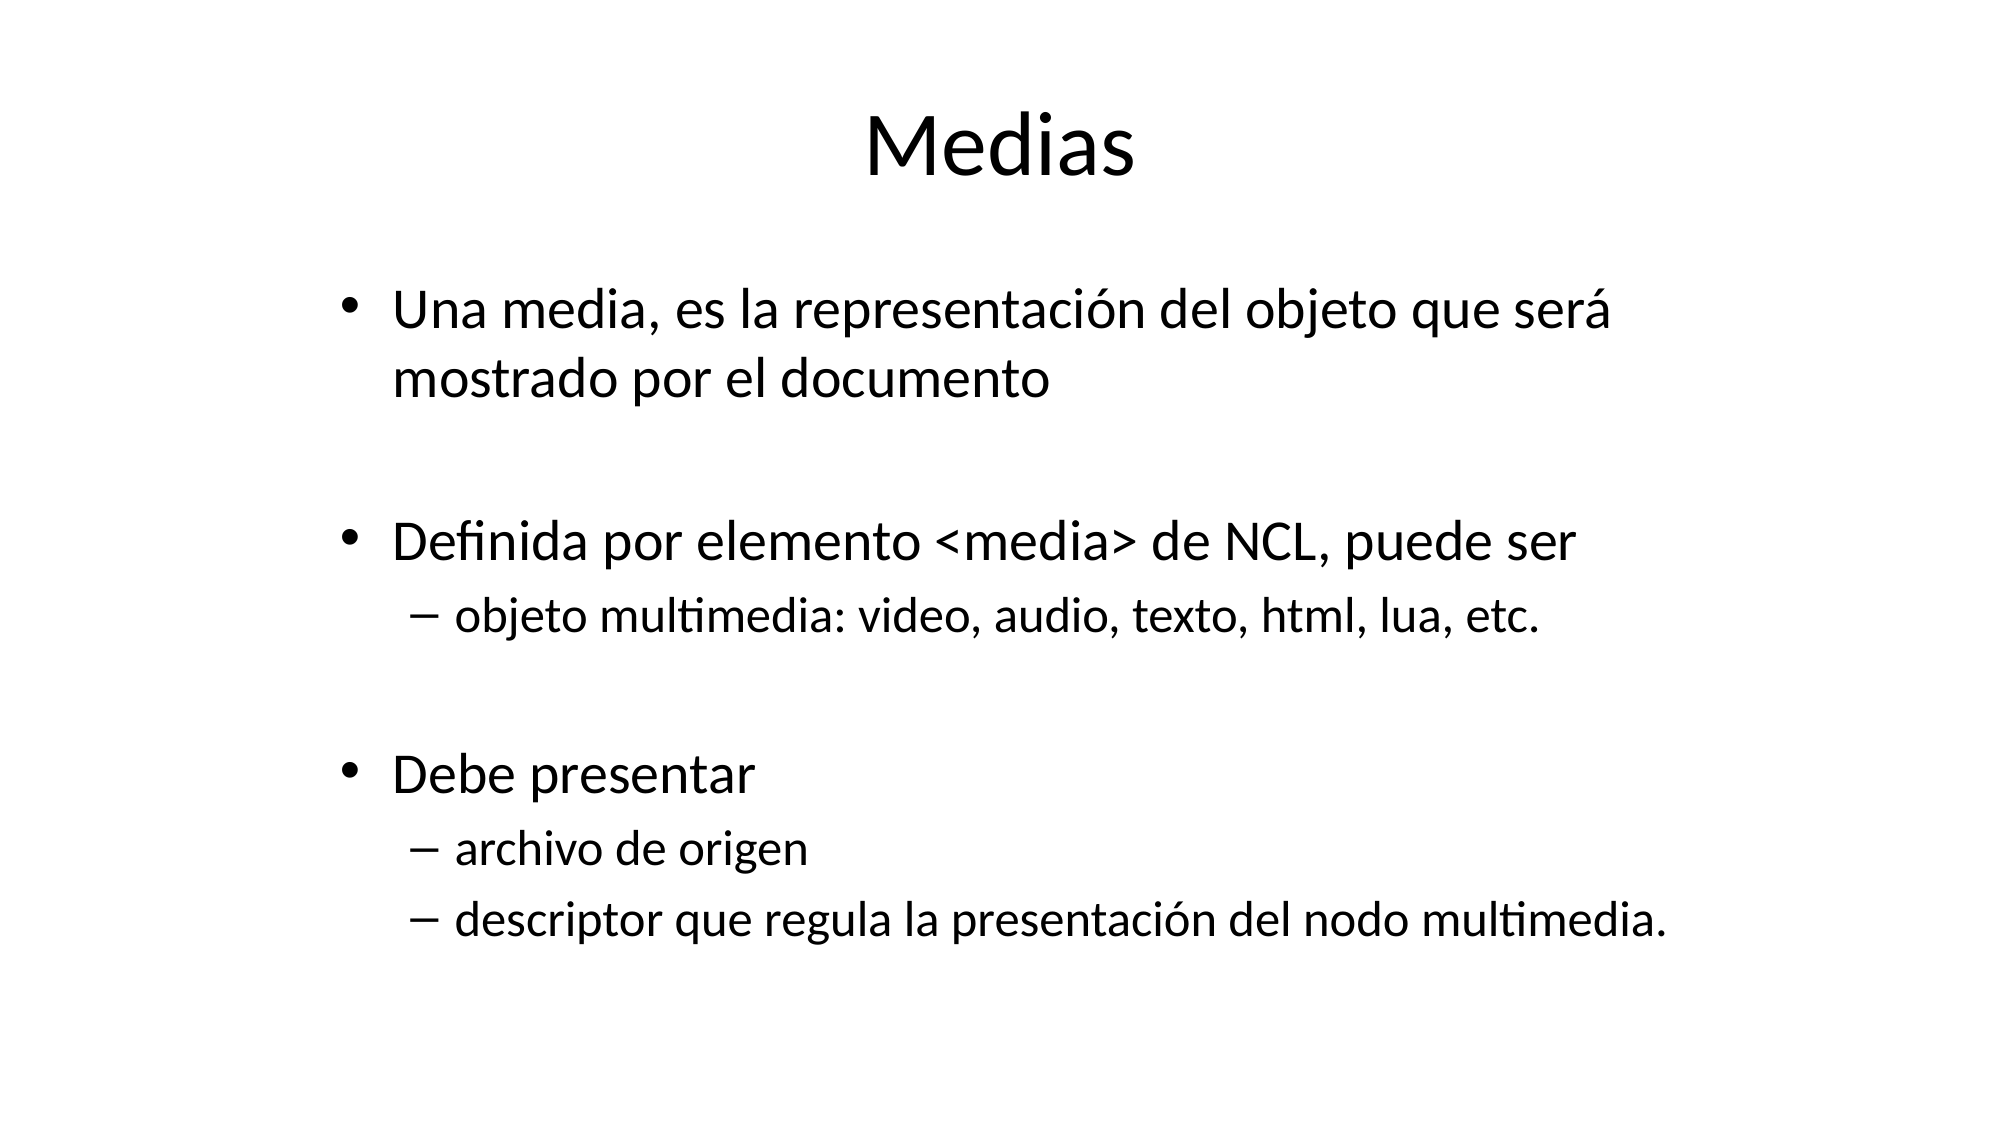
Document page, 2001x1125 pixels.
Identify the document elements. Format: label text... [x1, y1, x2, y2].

list Una media, es la representación del objeto que será mostrado por el documento Definida por elemento <media> de NCL, puede ser objeto multimedia: video, audio, texto, html, lua, etc. Debe presentar archivo de origen descriptor que regula la presentación del nodo multimedia. [324, 262, 1697, 1005]
title Medias [99, 45, 1900, 233]
